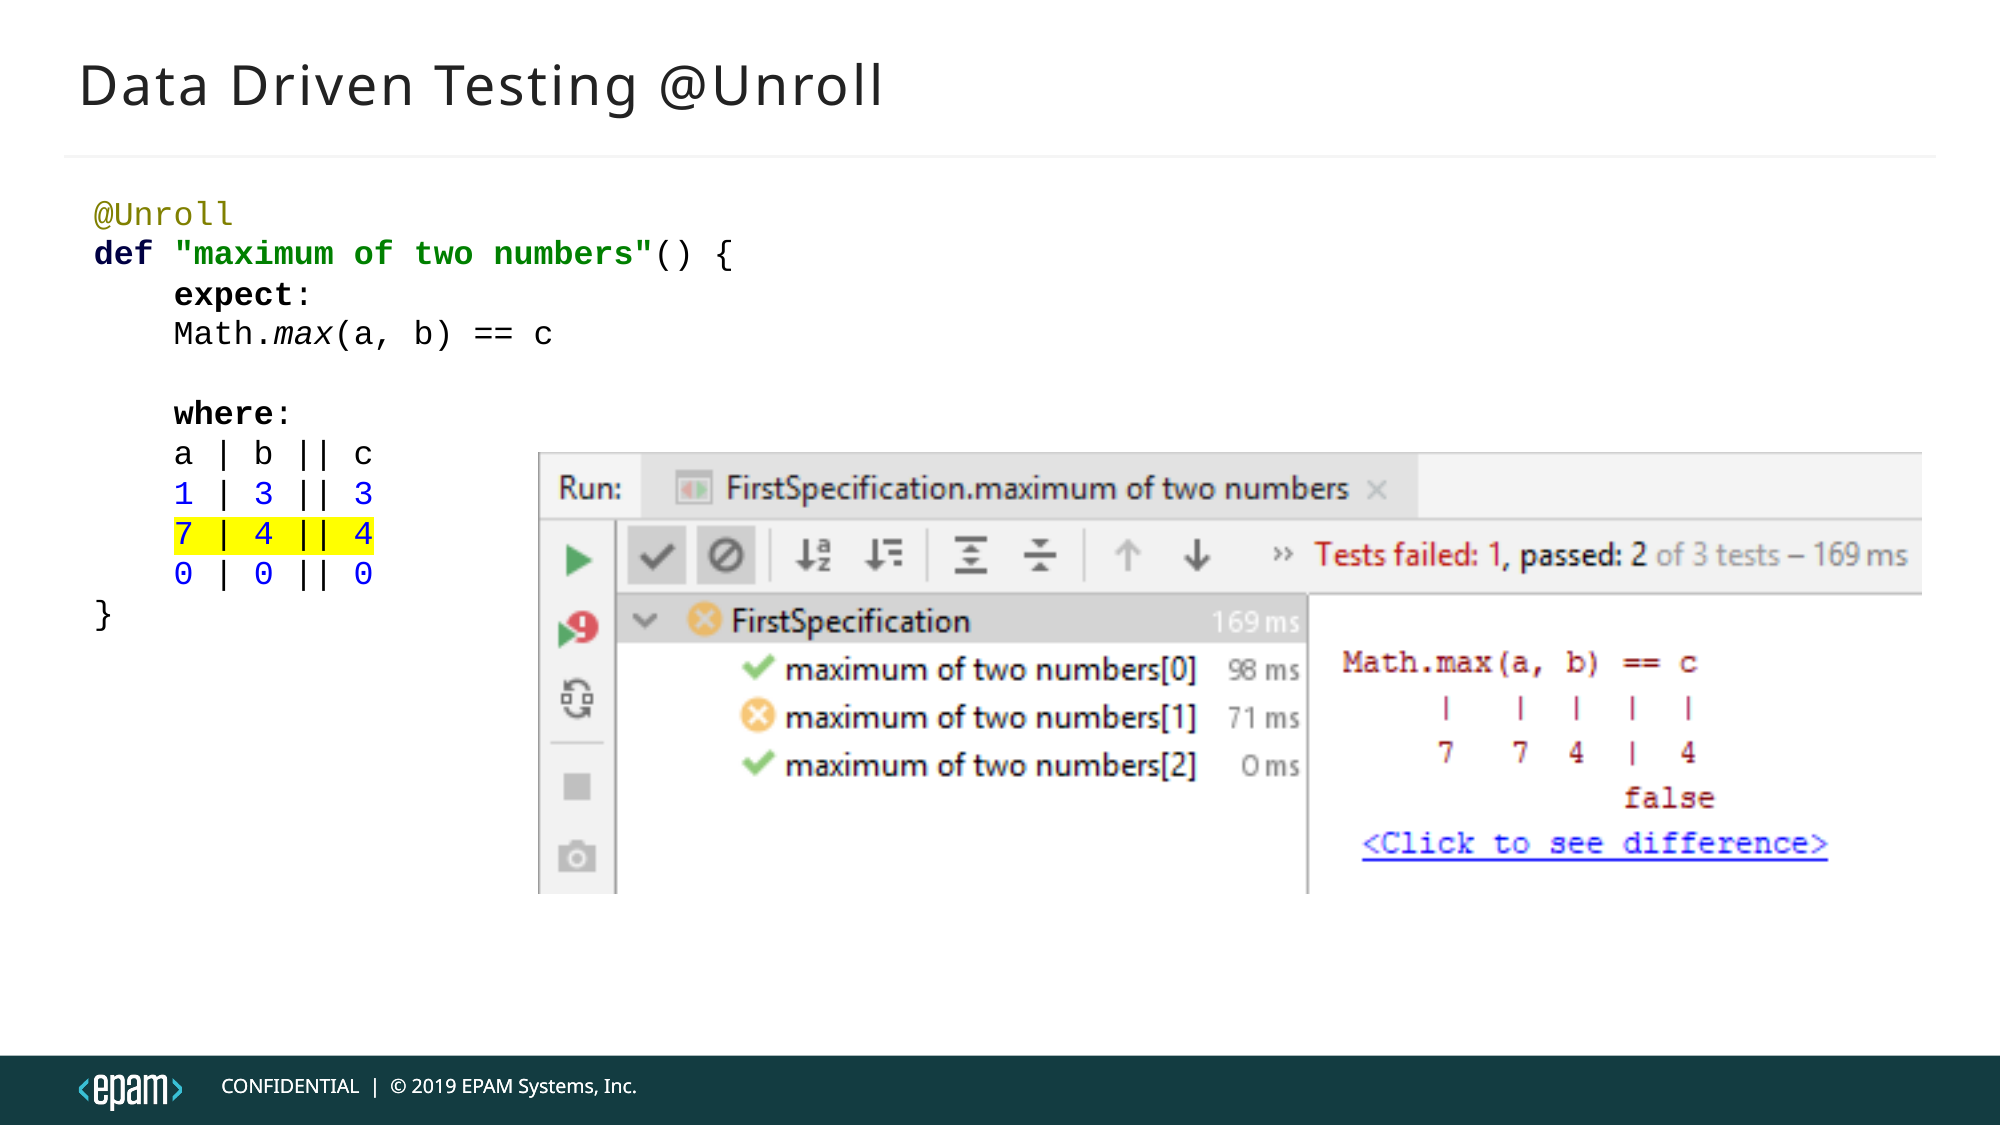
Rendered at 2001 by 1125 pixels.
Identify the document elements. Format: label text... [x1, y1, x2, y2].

picture [538, 452, 1922, 894]
text_box CONFIDENTIAL | © 2019 EPAM Systems, Inc. [206, 1066, 737, 1105]
text_box @Unroll def "maximum of two numbers"() { expect: Math.max(a, b) == c where: a | b || c 1 | 3 || 3 7 | 4 || 4 0 | 0 || 0 } [78, 184, 764, 639]
title Data Driven Testing @Unroll [78, 50, 1922, 116]
